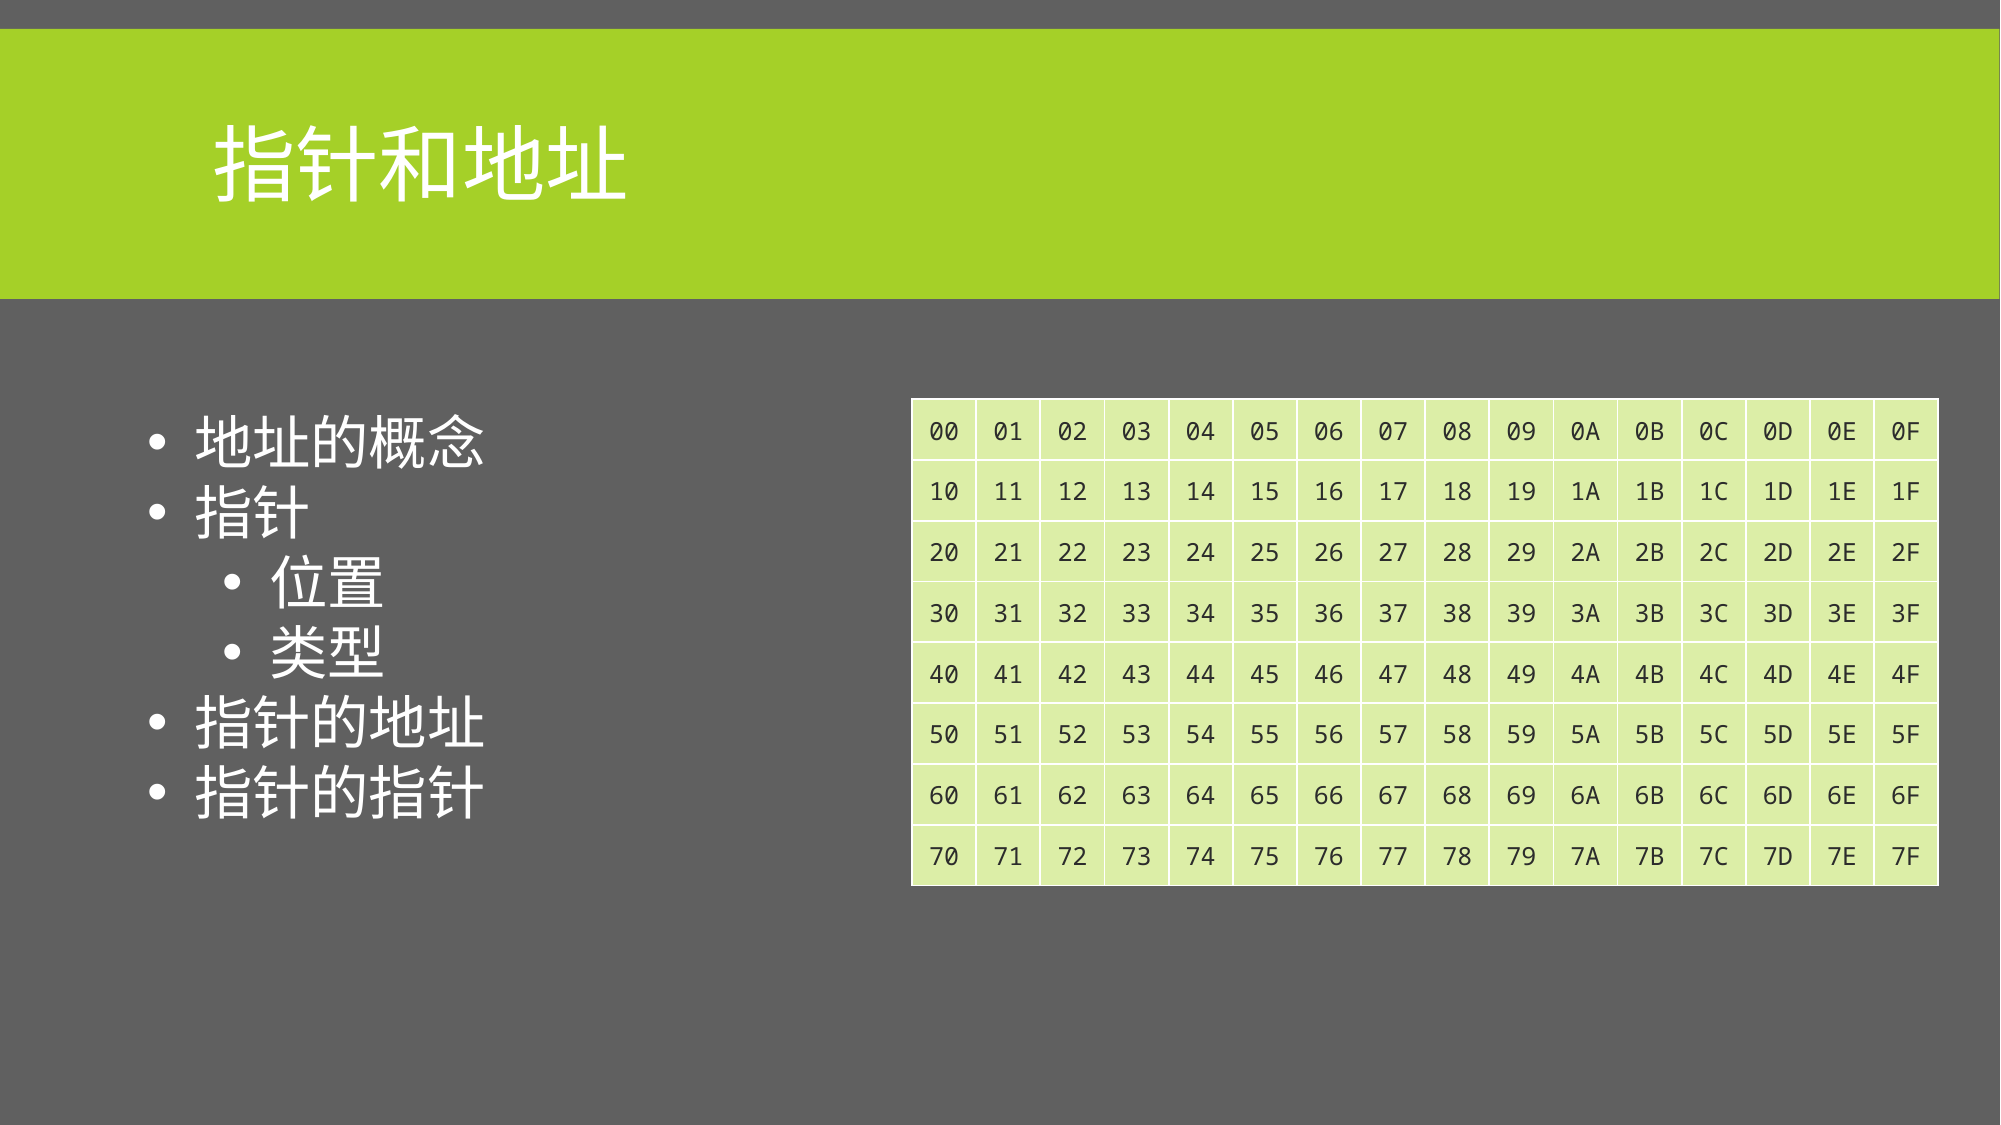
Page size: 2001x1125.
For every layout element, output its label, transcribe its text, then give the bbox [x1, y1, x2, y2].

table_cell 74 [1170, 826, 1232, 885]
table_cell 5D [1747, 704, 1809, 763]
table_cell 46 [1298, 643, 1360, 702]
table_cell 23 [1105, 522, 1168, 581]
table_cell 48 [1426, 643, 1488, 702]
table_cell 6F [1875, 765, 1937, 824]
table_cell 3F [1875, 582, 1937, 641]
table_cell 29 [1490, 522, 1553, 581]
table_cell 6D [1747, 765, 1809, 824]
table_cell 22 [1041, 522, 1104, 581]
table_cell 47 [1362, 643, 1424, 702]
table_cell 39 [1490, 582, 1553, 641]
table_cell 3D [1747, 582, 1809, 641]
table_header 0F [1875, 400, 1937, 459]
table_cell 1B [1618, 461, 1681, 520]
table_cell 79 [1490, 826, 1553, 885]
table_cell 2F [1875, 522, 1937, 581]
table_cell 37 [1362, 582, 1424, 641]
table_cell 55 [1234, 704, 1296, 763]
table_cell 2C [1683, 522, 1745, 581]
table_cell 58 [1426, 704, 1488, 763]
table_cell 1F [1875, 461, 1937, 520]
table_cell 1E [1811, 461, 1873, 520]
table_cell 44 [1170, 643, 1232, 702]
table_cell 7F [1875, 826, 1937, 885]
table_cell 2A [1554, 522, 1617, 581]
table_cell 5C [1683, 704, 1745, 763]
table_cell 13 [1105, 461, 1168, 520]
table_cell 3A [1554, 582, 1617, 641]
table_cell 4A [1554, 643, 1617, 702]
table_header 0D [1747, 400, 1809, 459]
text_box 地址的概念 指针 位置 类型 指针的地址 指针的指针 [132, 398, 657, 834]
title 指针和地址 [197, 46, 1803, 295]
table_cell 2D [1747, 522, 1809, 581]
table_cell 31 [977, 582, 1039, 641]
table_cell 7E [1811, 826, 1873, 885]
table_cell 64 [1170, 765, 1232, 824]
table_cell 6C [1683, 765, 1745, 824]
table_cell 6B [1618, 765, 1681, 824]
table_cell 5A [1554, 704, 1617, 763]
table_cell 34 [1170, 582, 1232, 641]
table_cell 5B [1618, 704, 1681, 763]
table_cell 4C [1683, 643, 1745, 702]
table_cell 32 [1041, 582, 1104, 641]
table_cell 4F [1875, 643, 1937, 702]
table_cell 57 [1362, 704, 1424, 763]
table_cell 53 [1105, 704, 1168, 763]
table_cell 33 [1105, 582, 1168, 641]
table_cell 76 [1298, 826, 1360, 885]
table_cell 12 [1041, 461, 1104, 520]
table_cell 1A [1554, 461, 1617, 520]
table_cell 30 [913, 582, 975, 641]
table_cell 21 [977, 522, 1039, 581]
table_cell 42 [1041, 643, 1104, 702]
table_cell 38 [1426, 582, 1488, 641]
table_cell 24 [1170, 522, 1232, 581]
table_cell 26 [1298, 522, 1360, 581]
table_header 00 [913, 400, 975, 459]
table_header 09 [1490, 400, 1553, 459]
table_cell 65 [1234, 765, 1296, 824]
table_cell 1C [1683, 461, 1745, 520]
table_cell 14 [1170, 461, 1232, 520]
table_cell 7D [1747, 826, 1809, 885]
table_cell 40 [913, 643, 975, 702]
table_cell 3B [1618, 582, 1681, 641]
table_cell 7A [1554, 826, 1617, 885]
table_cell 7C [1683, 826, 1745, 885]
table_cell 72 [1041, 826, 1104, 885]
table_cell 4D [1747, 643, 1809, 702]
table_header 04 [1170, 400, 1232, 459]
table_cell 51 [977, 704, 1039, 763]
table_cell 3C [1683, 582, 1745, 641]
table_cell 2B [1618, 522, 1681, 581]
table_cell 77 [1362, 826, 1424, 885]
table_cell 11 [977, 461, 1039, 520]
table_cell 67 [1362, 765, 1424, 824]
table_cell 52 [1041, 704, 1104, 763]
table_cell 61 [977, 765, 1039, 824]
table_cell 75 [1234, 826, 1296, 885]
table_cell 5F [1875, 704, 1937, 763]
table_cell 4B [1618, 643, 1681, 702]
table_cell 78 [1426, 826, 1488, 885]
table_cell 73 [1105, 826, 1168, 885]
table_header 03 [1105, 400, 1168, 459]
table_cell 1D [1747, 461, 1809, 520]
table_cell 25 [1234, 522, 1296, 581]
table_cell 50 [913, 704, 975, 763]
table_cell 7B [1618, 826, 1681, 885]
table_cell 69 [1490, 765, 1553, 824]
table_cell 6E [1811, 765, 1873, 824]
table_cell 62 [1041, 765, 1104, 824]
table_cell 71 [977, 826, 1039, 885]
table_header 05 [1234, 400, 1296, 459]
table_header 0A [1554, 400, 1617, 459]
table_header 0C [1683, 400, 1745, 459]
table_cell 16 [1298, 461, 1360, 520]
table_cell 60 [913, 765, 975, 824]
table_cell 15 [1234, 461, 1296, 520]
table_header 06 [1298, 400, 1360, 459]
table_header 0B [1618, 400, 1681, 459]
table_cell 59 [1490, 704, 1553, 763]
table_cell 35 [1234, 582, 1296, 641]
table_header 01 [977, 400, 1039, 459]
table_cell 68 [1426, 765, 1488, 824]
table_cell 27 [1362, 522, 1424, 581]
table_cell 18 [1426, 461, 1488, 520]
table_cell 45 [1234, 643, 1296, 702]
table_cell 2E [1811, 522, 1873, 581]
table_header 08 [1426, 400, 1488, 459]
table_cell 17 [1362, 461, 1424, 520]
table_cell 54 [1170, 704, 1232, 763]
table_header 0E [1811, 400, 1873, 459]
table_cell 66 [1298, 765, 1360, 824]
table_cell 56 [1298, 704, 1360, 763]
table_cell 10 [913, 461, 975, 520]
table_header 02 [1041, 400, 1104, 459]
table_cell 5E [1811, 704, 1873, 763]
table_cell 41 [977, 643, 1039, 702]
table_cell 36 [1298, 582, 1360, 641]
table_cell 28 [1426, 522, 1488, 581]
table_cell 3E [1811, 582, 1873, 641]
table_cell 43 [1105, 643, 1168, 702]
table_header 07 [1362, 400, 1424, 459]
table_cell 20 [913, 522, 975, 581]
table_cell 19 [1490, 461, 1553, 520]
table_cell 63 [1105, 765, 1168, 824]
table_cell 4E [1811, 643, 1873, 702]
table_cell 6A [1554, 765, 1617, 824]
table_cell 49 [1490, 643, 1553, 702]
table_cell 70 [913, 826, 975, 885]
